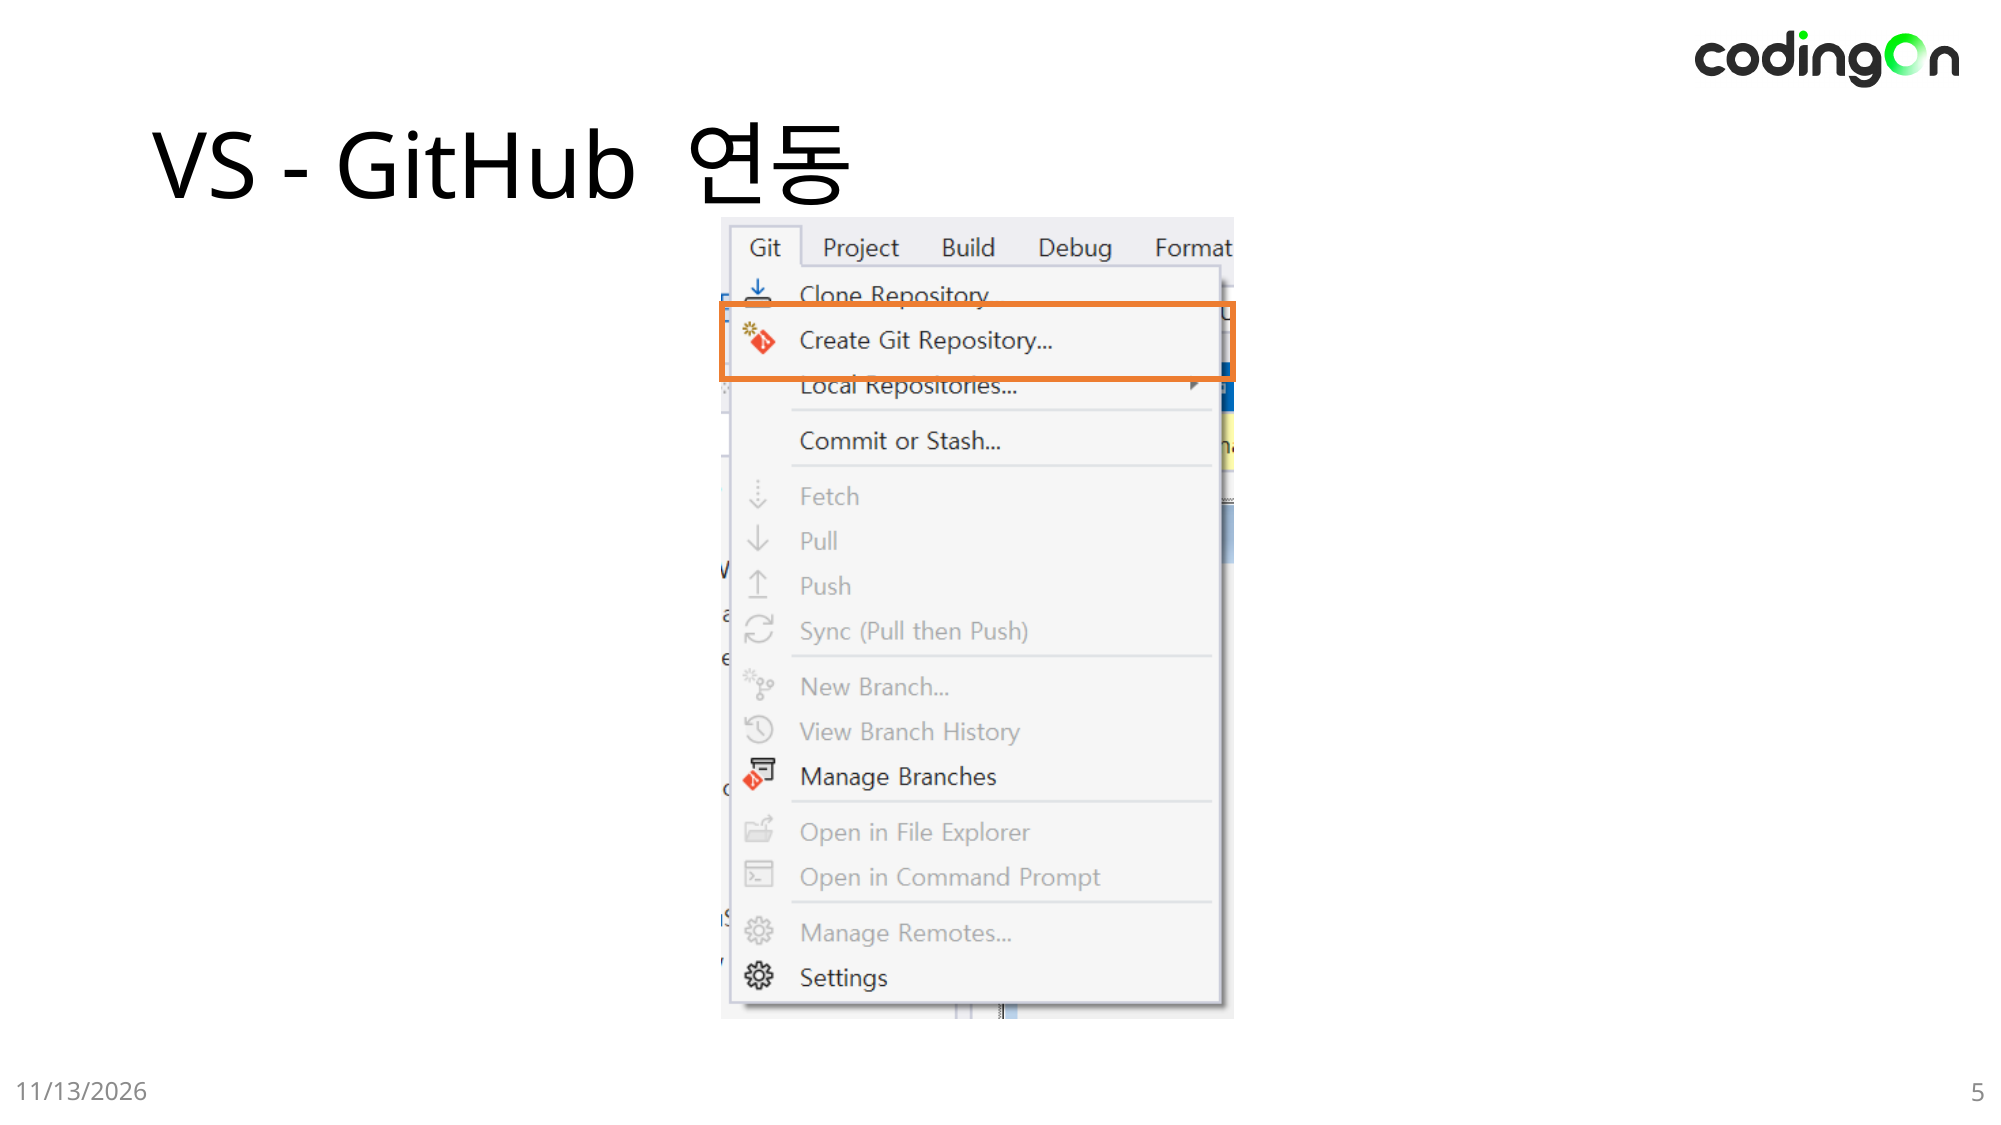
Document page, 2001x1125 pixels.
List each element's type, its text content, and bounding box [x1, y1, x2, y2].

title VS - GitHub 연동 [137, 59, 1863, 278]
slide_number 5 [1550, 1063, 2000, 1124]
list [721, 217, 1234, 1019]
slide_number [0, 1062, 450, 1123]
picture [1695, 30, 1959, 88]
